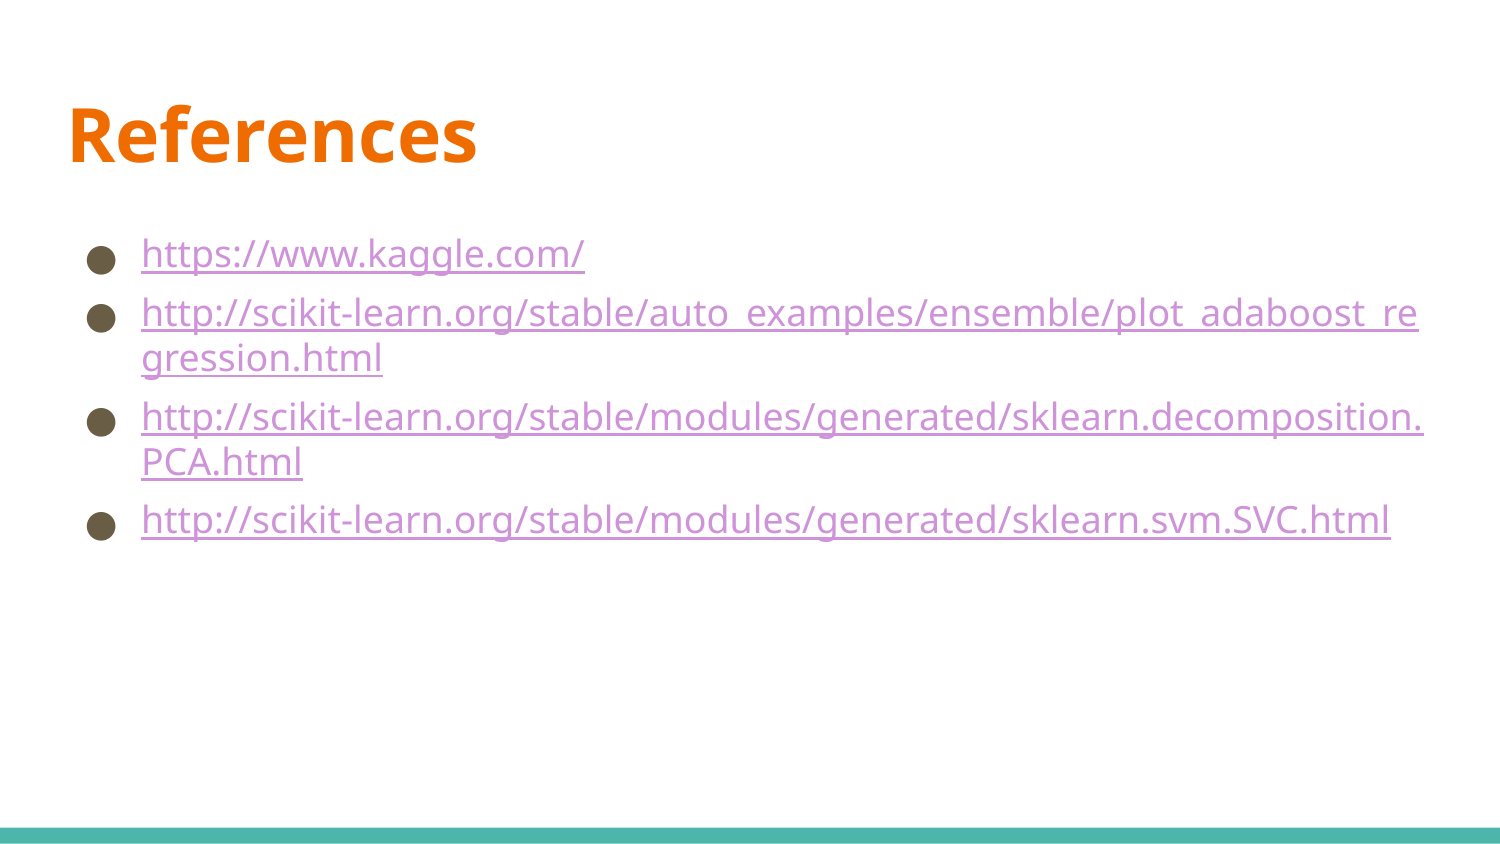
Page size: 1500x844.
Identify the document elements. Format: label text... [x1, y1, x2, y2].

title References [51, 72, 1449, 189]
list https://www.kaggle.com/ http://scikit-learn.org/stable/auto_examples/ensemble/plot_adaboost_regression.html http://scikit-learn.org/stable/modules/generated/sklearn.decomposition.PCA.html http://scikit-learn.org/stable/modules/generated/sklearn.svm.SVC.html [51, 207, 1449, 750]
